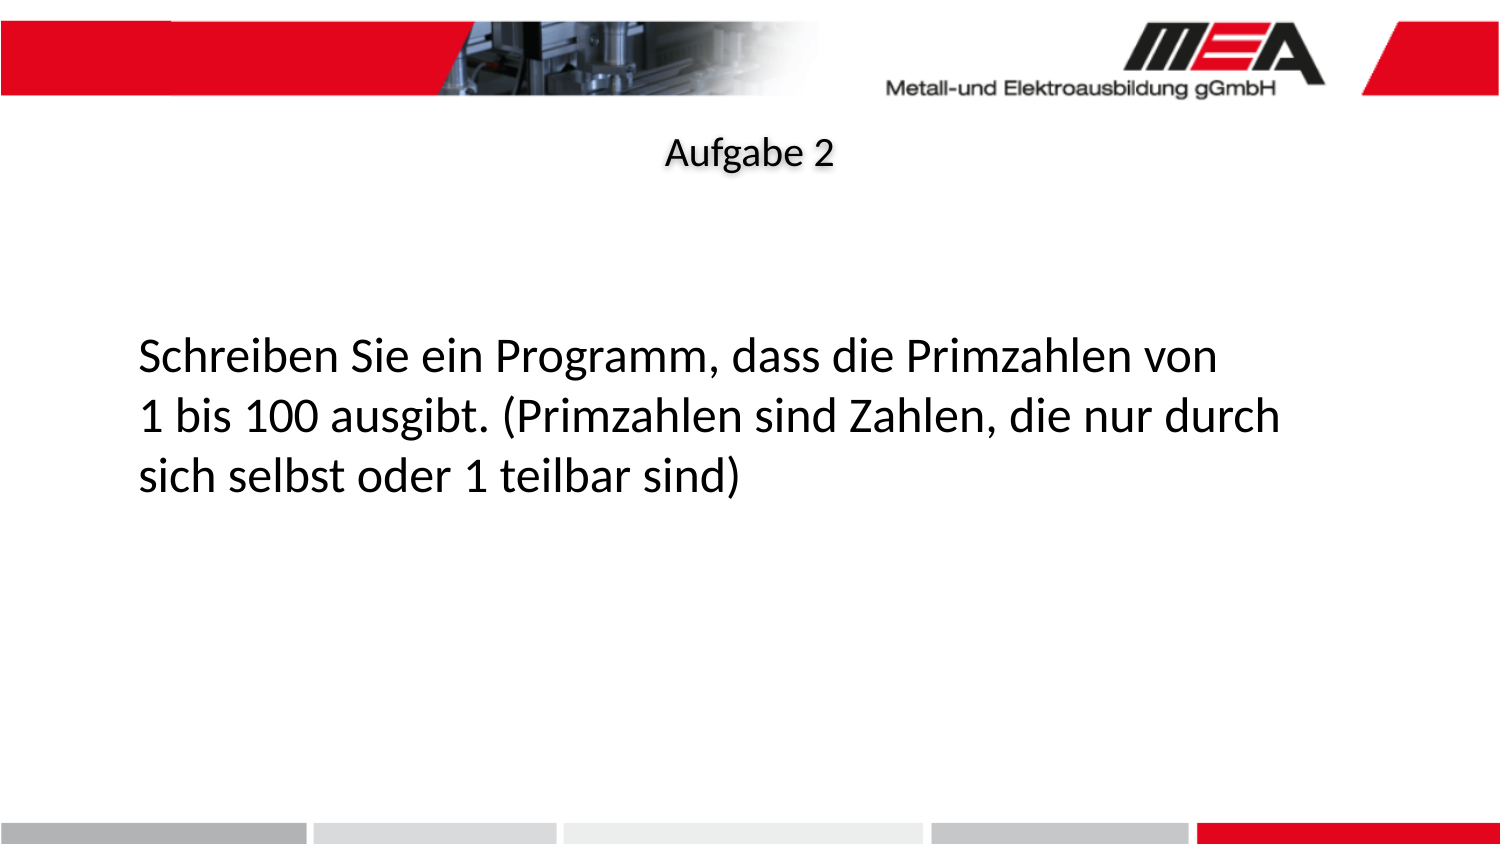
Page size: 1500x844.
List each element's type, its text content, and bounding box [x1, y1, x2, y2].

picture [0, 20, 1500, 104]
picture [0, 822, 1500, 844]
text_box Aufgabe 2 [256, 116, 1244, 183]
text_box Schreiben Sie ein Programm, dass die Primzahlen von 1 bis 100 ausgibt. (Primzahlen sind Zahlen, die nur durch sich selbst oder 1 teilbar sind) [123, 315, 1377, 511]
